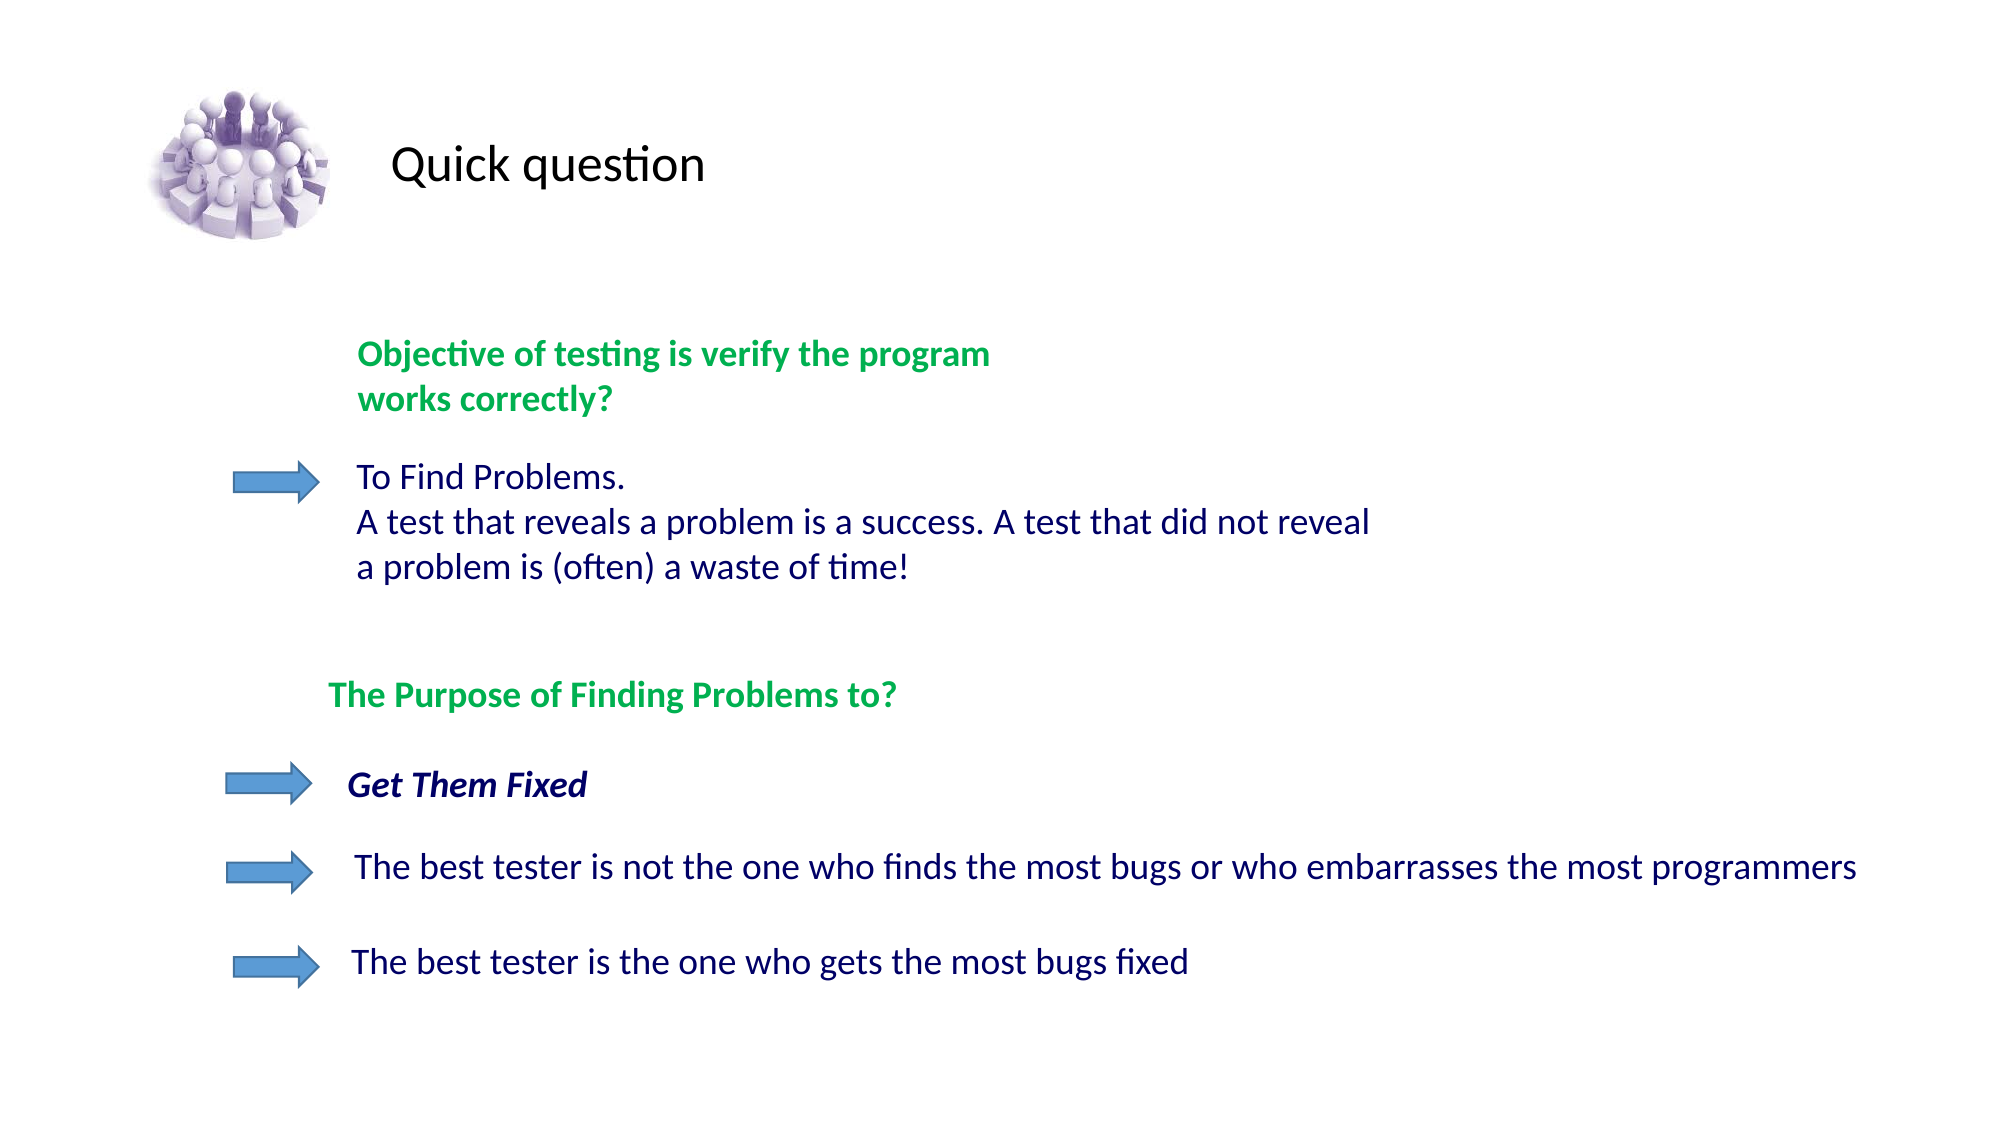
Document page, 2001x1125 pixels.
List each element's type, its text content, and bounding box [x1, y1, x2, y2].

text_box The best tester is not the one who finds the most bugs or who embarrasses the most programmers [339, 834, 1875, 895]
text_box [232, 944, 321, 989]
text_box The Purpose of Finding Problems to? [313, 662, 923, 723]
text_box [232, 460, 321, 505]
picture [106, 87, 388, 243]
text_box To Find Problems. A test that reveals a problem is a success. A test that did not reveal a problem is (often) a waste of time! [341, 444, 1395, 595]
text_box Get Them Fixed [332, 753, 604, 813]
text_box Quick question [388, 122, 722, 200]
text_box The best tester is the one who gets the most bugs fixed [336, 929, 1206, 990]
text_box [226, 850, 314, 895]
text_box Objective of testing is verify the program works correctly? [342, 321, 1016, 426]
text_box [225, 761, 313, 806]
